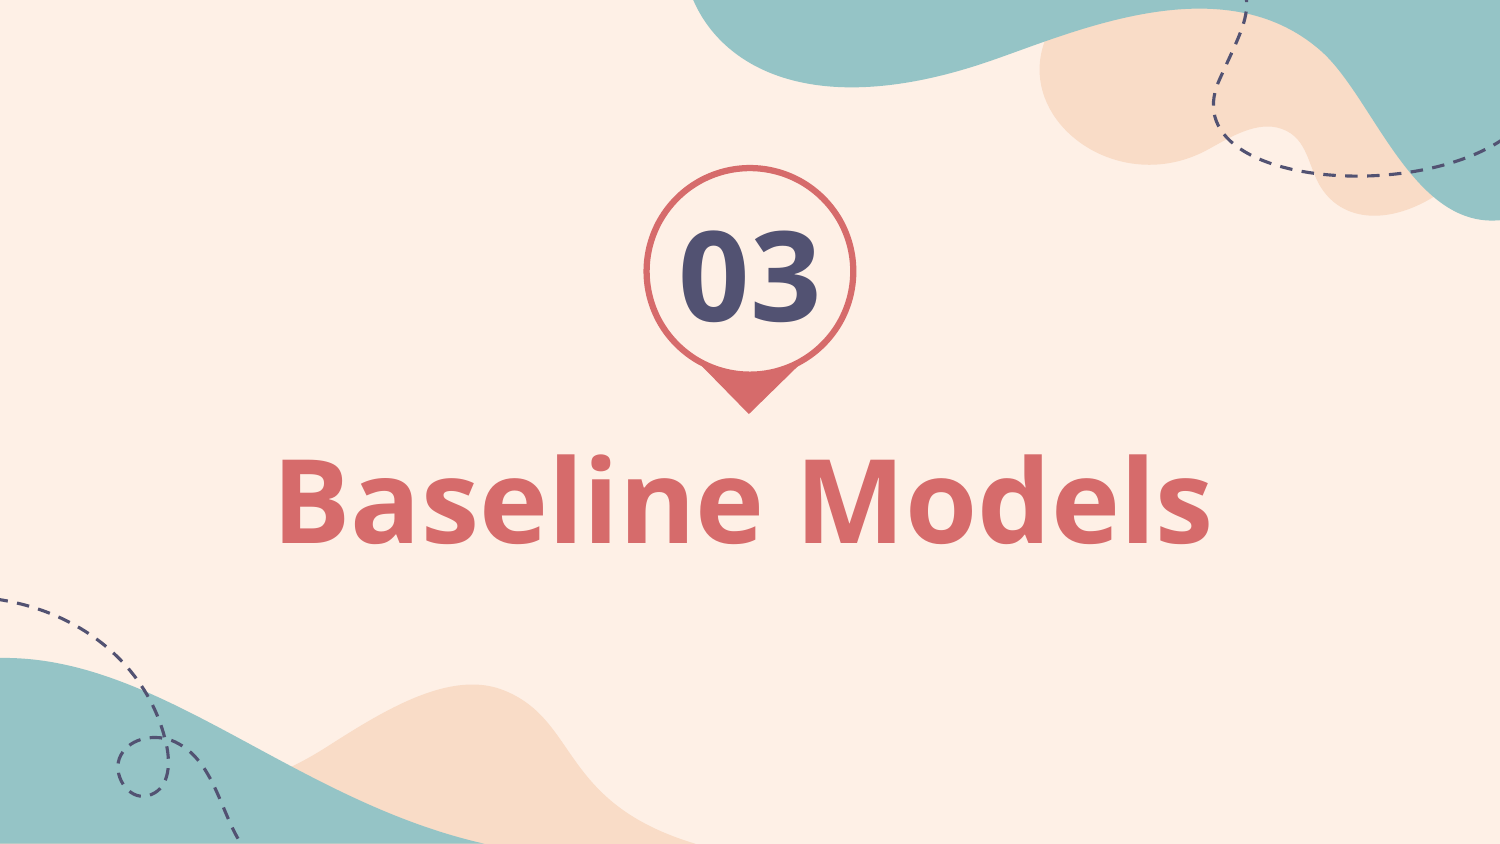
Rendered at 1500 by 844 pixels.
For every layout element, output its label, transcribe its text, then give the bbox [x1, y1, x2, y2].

title Baseline Models [207, 421, 1280, 573]
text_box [646, 167, 854, 415]
